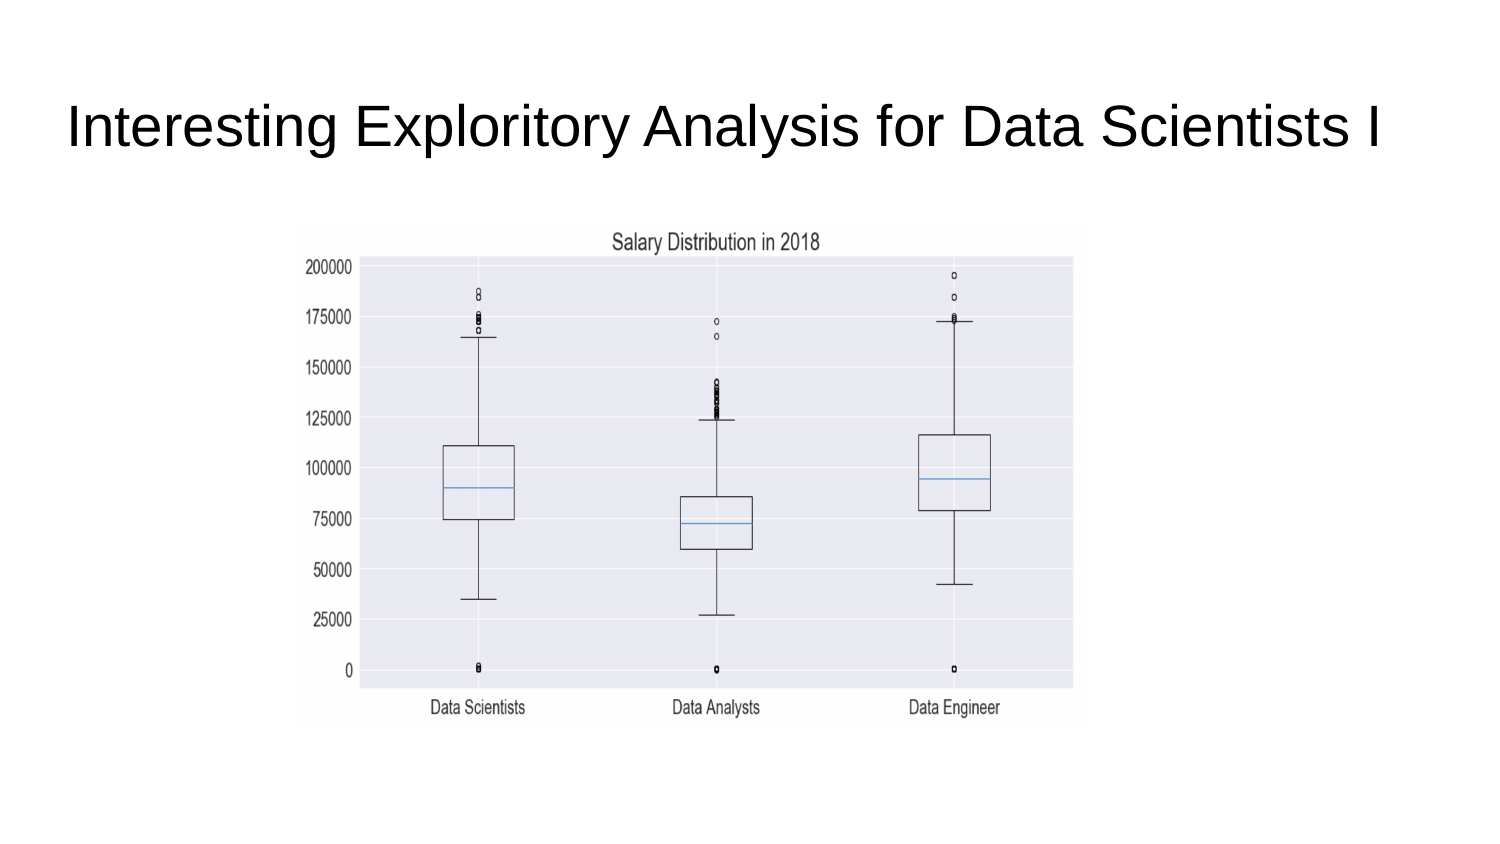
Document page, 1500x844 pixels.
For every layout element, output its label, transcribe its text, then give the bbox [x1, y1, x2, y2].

title Interesting Exploritory Analysis for Data Scientists I [51, 72, 1449, 167]
picture [295, 225, 1086, 731]
